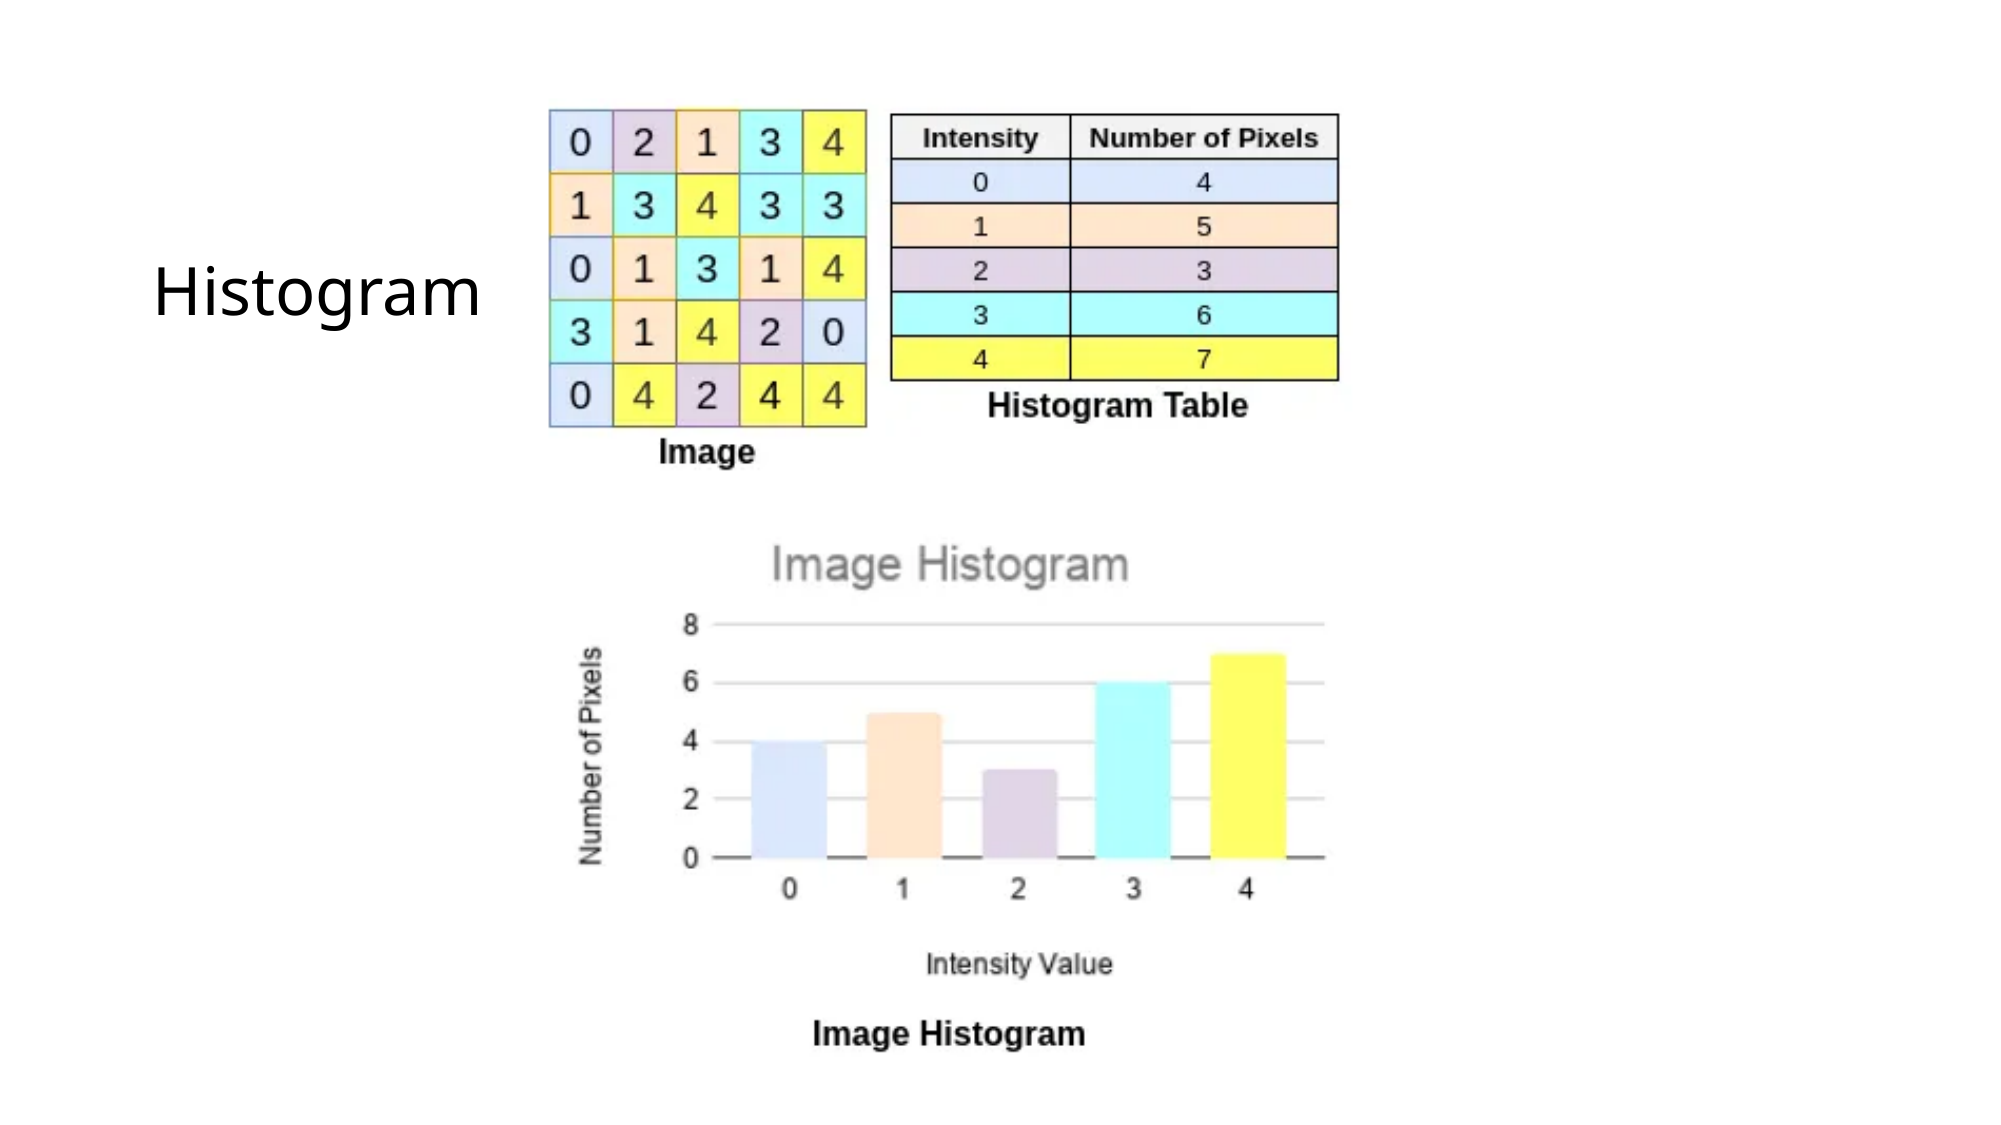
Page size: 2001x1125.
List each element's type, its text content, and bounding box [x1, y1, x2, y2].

title Histogram [137, 75, 482, 338]
picture [482, 74, 1365, 1065]
